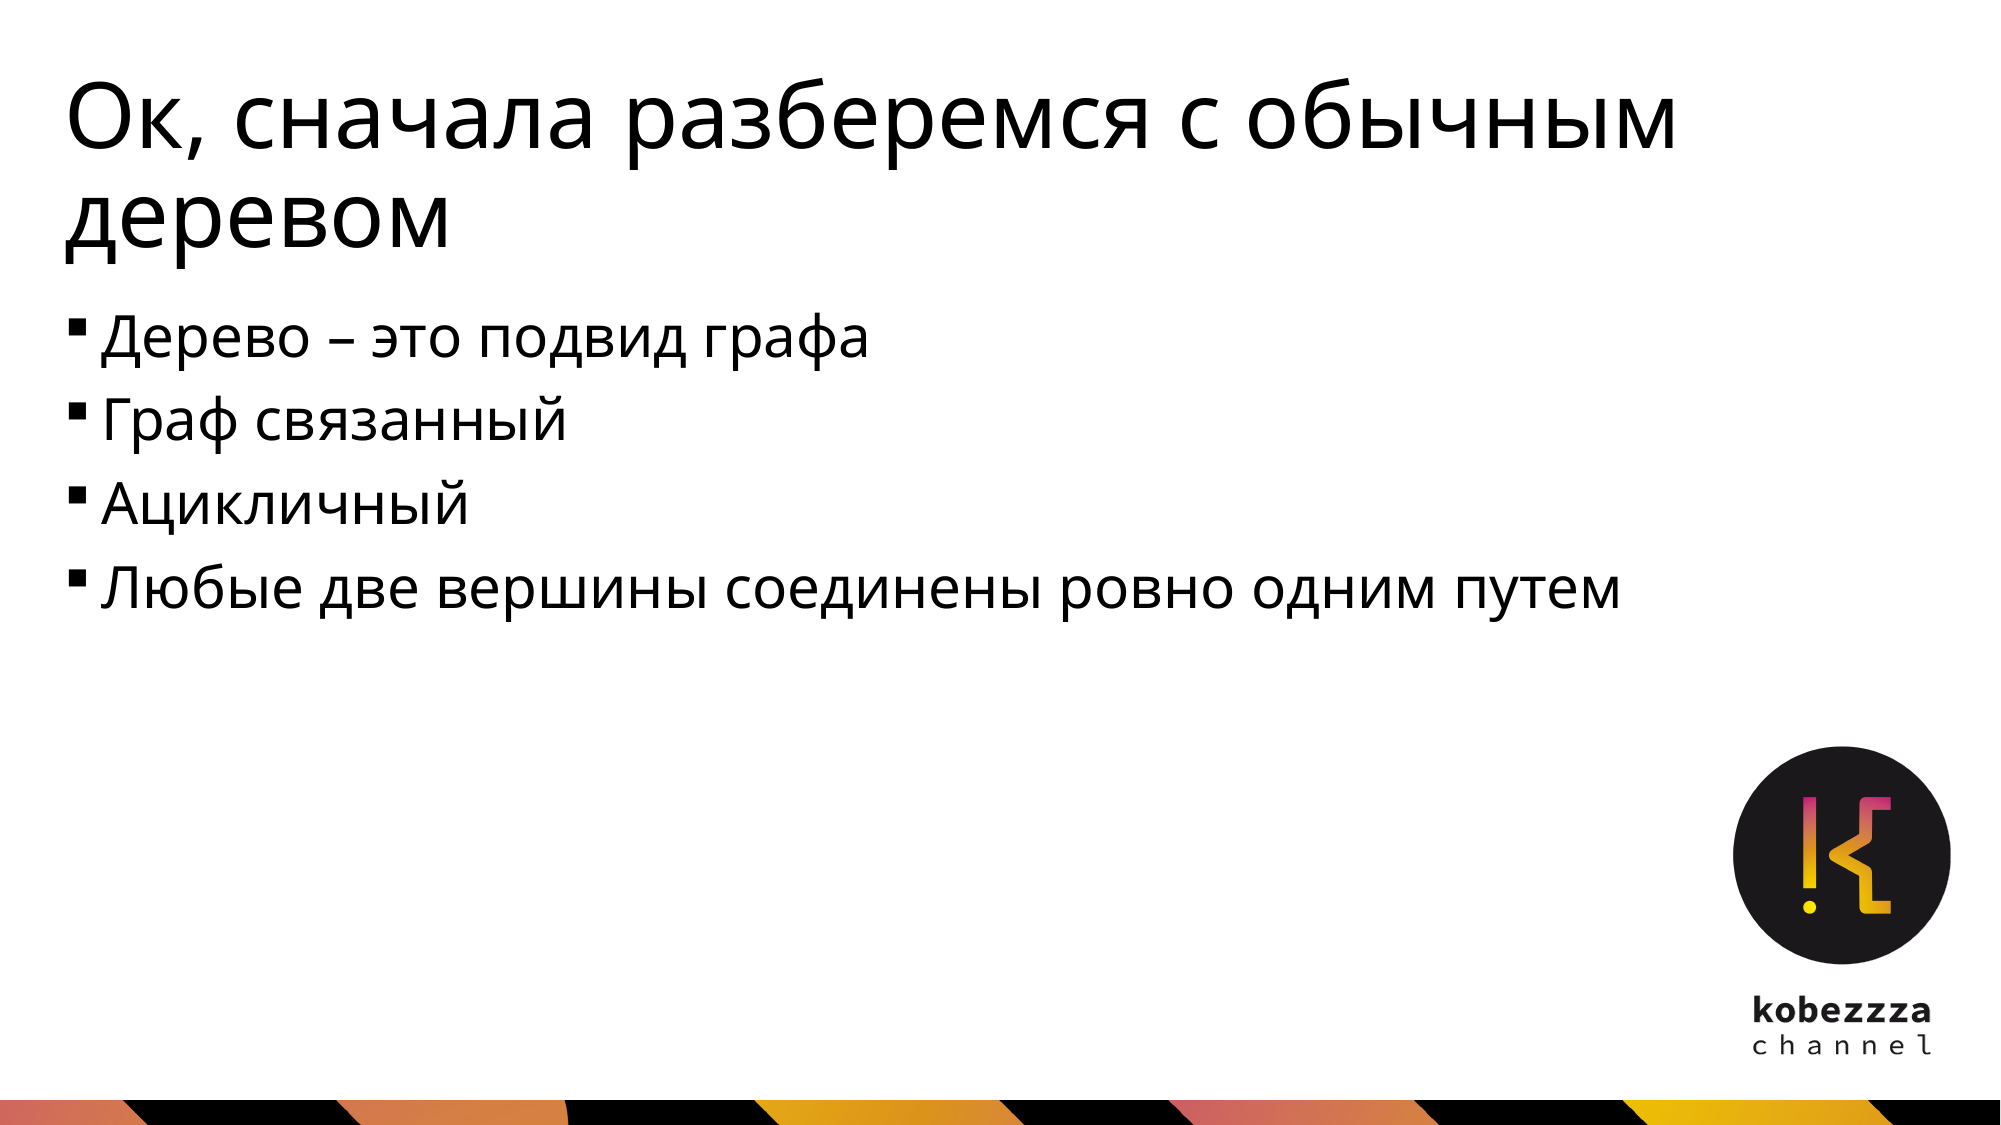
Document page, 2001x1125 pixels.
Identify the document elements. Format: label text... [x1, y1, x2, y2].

title Ок, сначала разберемся с обычным деревом [49, 59, 1913, 278]
list Дерево – это подвид графа Граф связанный Ацикличный Любые две вершины соединены ровно одним путем [49, 299, 1695, 1014]
picture [0, 0, 2001, 1125]
